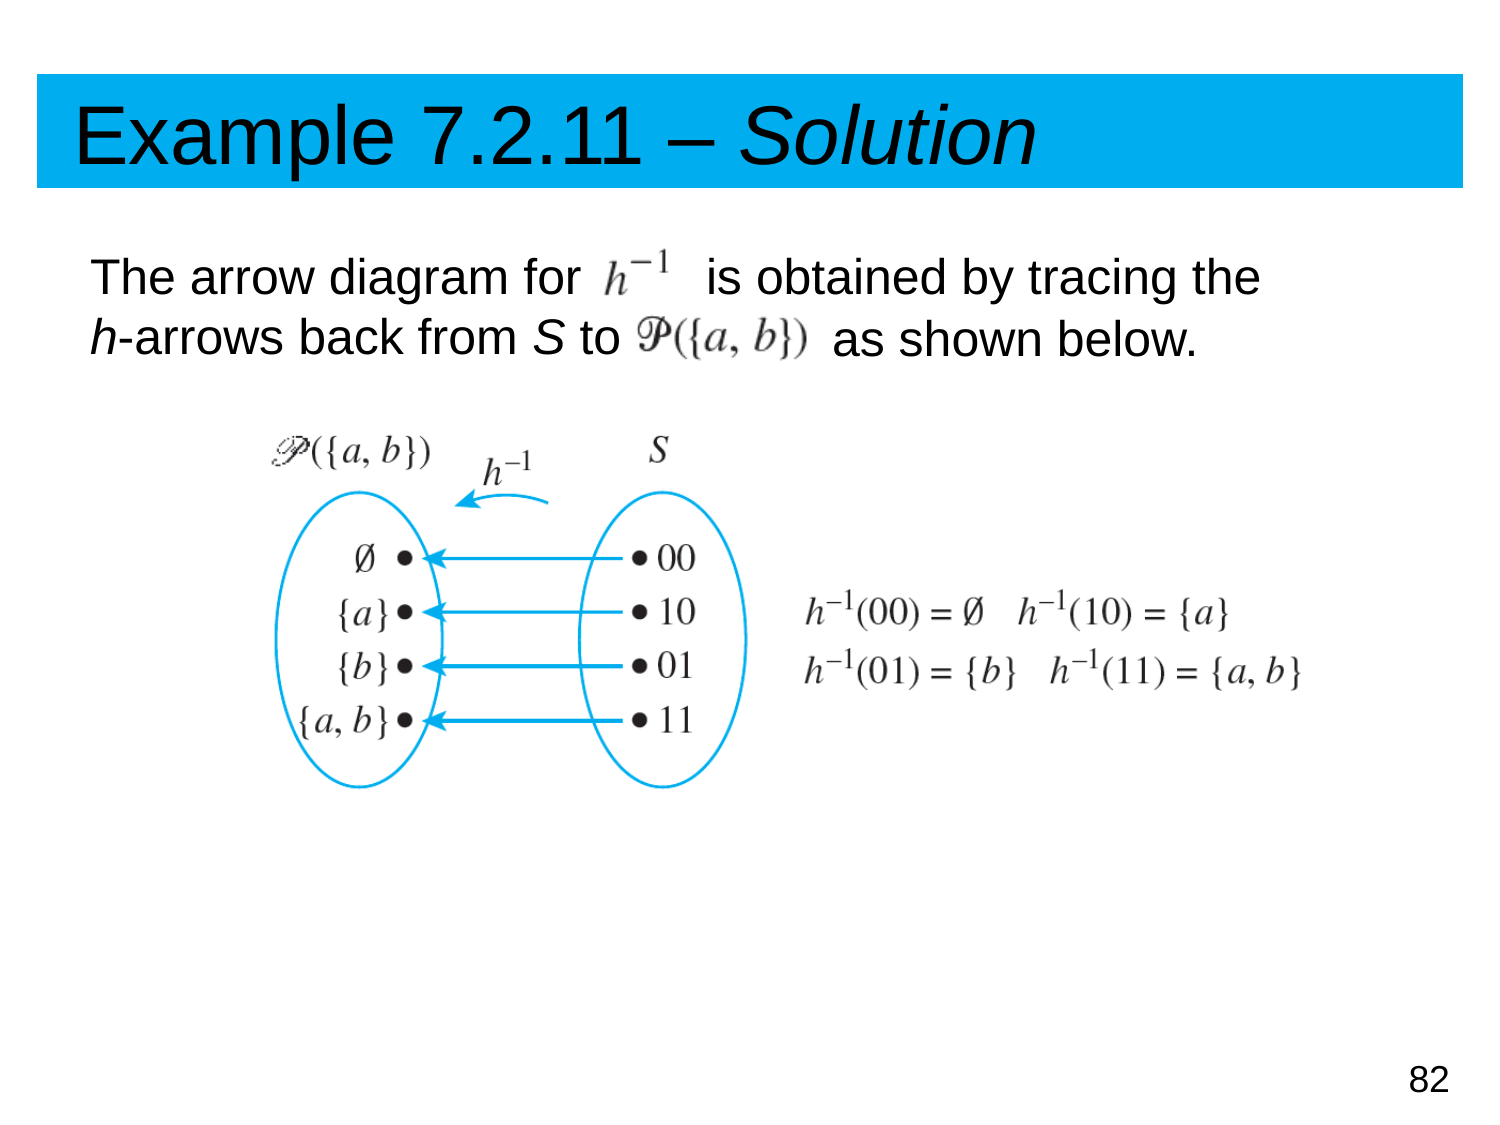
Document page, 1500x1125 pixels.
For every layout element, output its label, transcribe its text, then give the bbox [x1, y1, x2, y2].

picture [602, 246, 676, 301]
picture [632, 312, 813, 365]
list as shown below. [75, 298, 1425, 375]
list is obtained by tracing the h-arrows back from S to [75, 237, 1425, 298]
title Example 7.2.11 – Solution [58, 37, 1408, 225]
picture [247, 422, 1318, 813]
